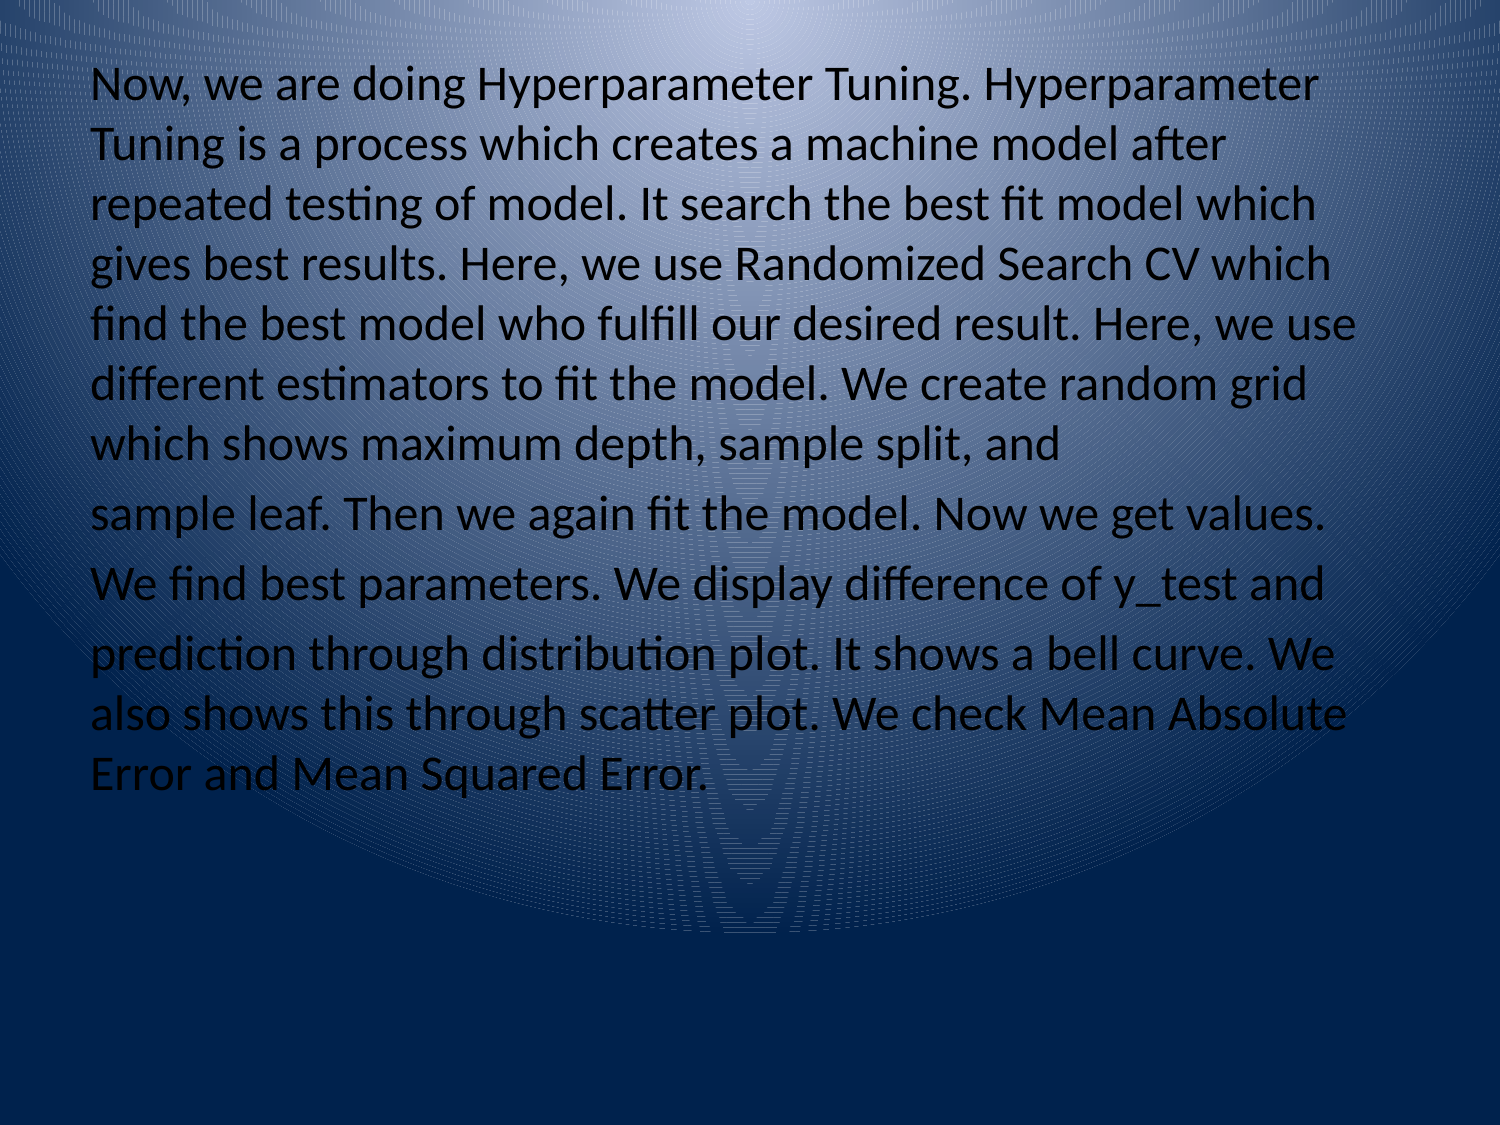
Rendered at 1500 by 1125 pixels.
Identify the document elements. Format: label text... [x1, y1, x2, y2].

list Now, we are doing Hyperparameter Tuning. Hyperparameter Tuning is a process which creates a machine model after repeated testing of model. It search the best fit model which gives best results. Here, we use Randomized Search CV which find the best model who fulfill our desired result. Here, we use different estimators to fit the model. We create random grid which shows maximum depth, sample split, and sample leaf. Then we again fit the model. Now we get values. We find best parameters. We display difference of y_test and prediction through distribution plot. It shows a bell curve. We also shows this through scatter plot. We check Mean Absolute Error and Mean Squared Error. [75, 42, 1425, 941]
